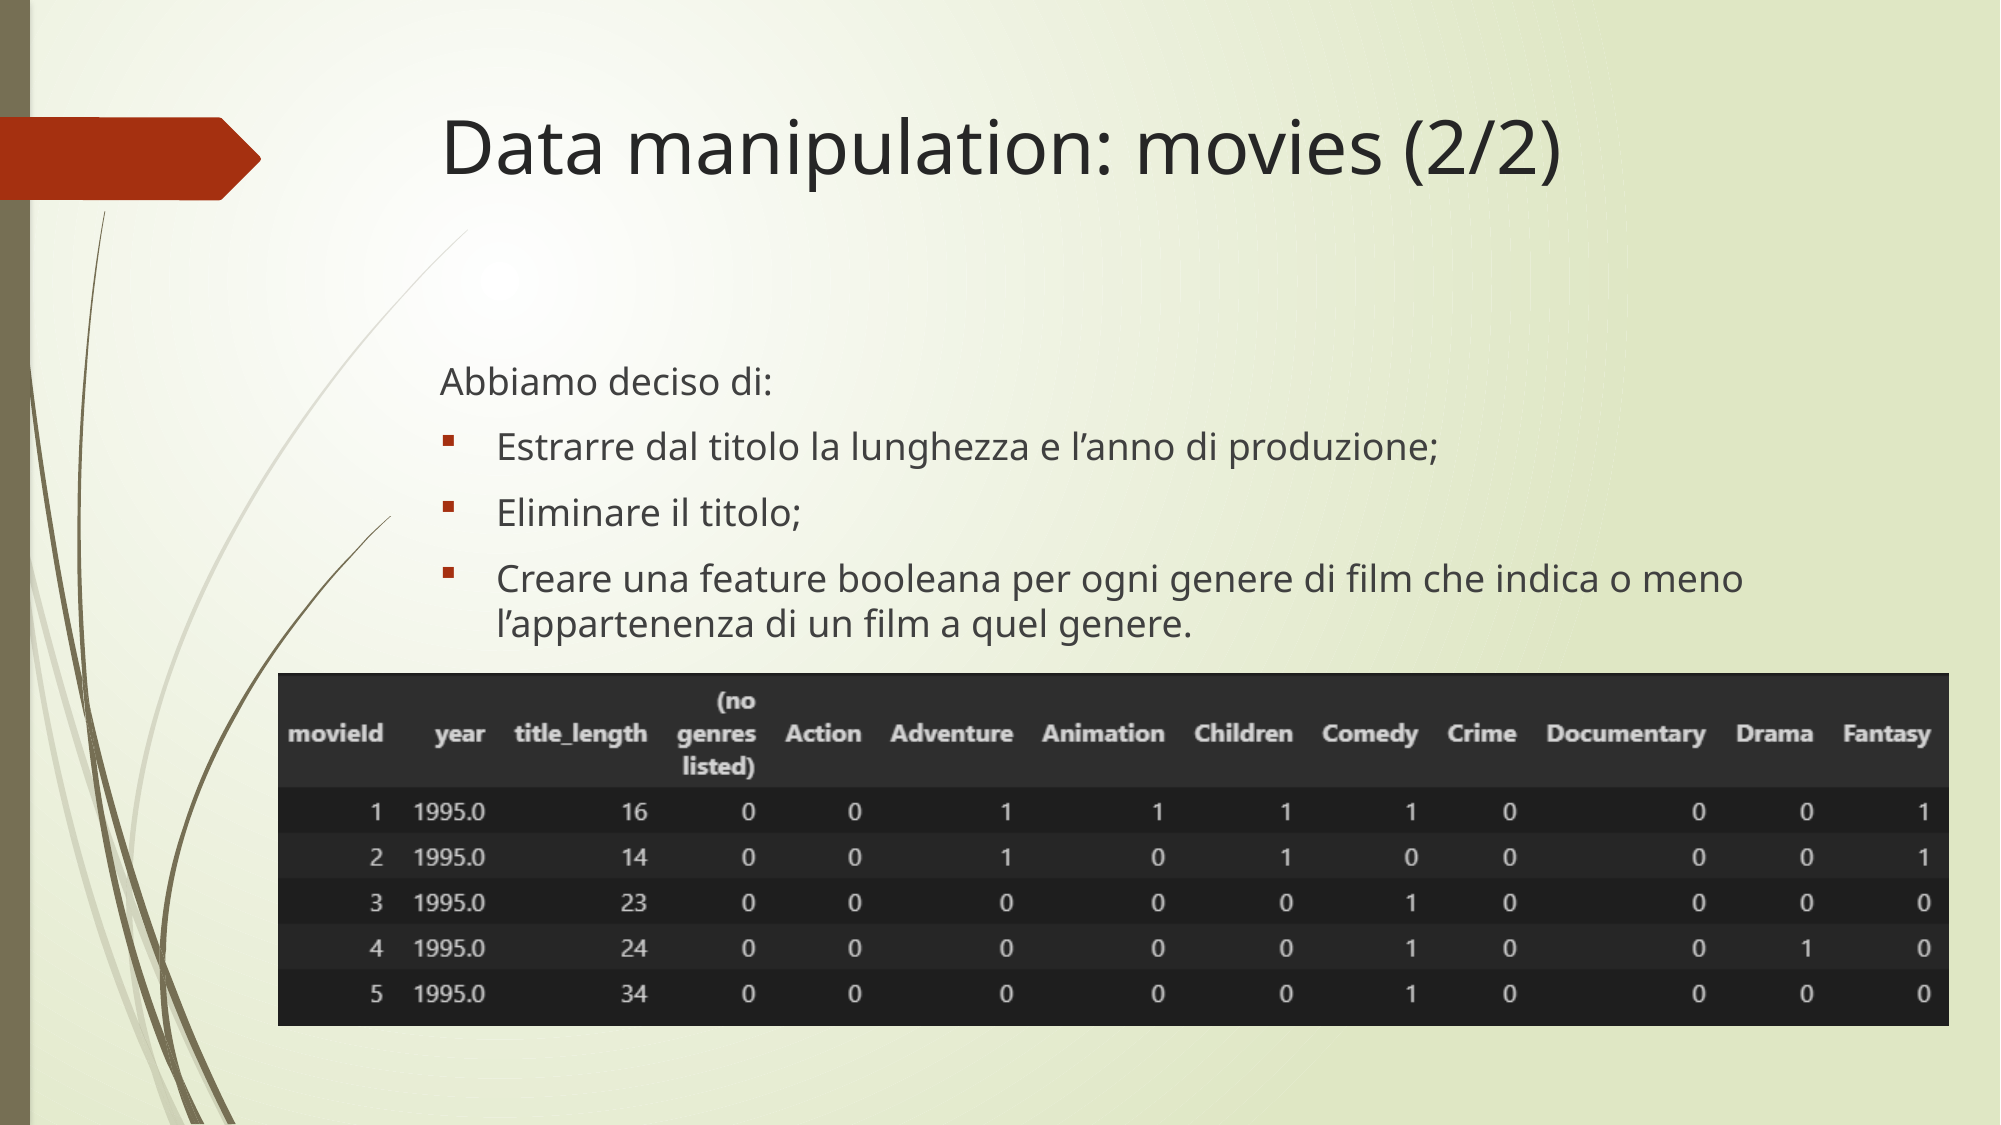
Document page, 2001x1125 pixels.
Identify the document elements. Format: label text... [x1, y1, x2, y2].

picture [277, 673, 1949, 1026]
title Data manipulation: movies (2/2) [425, 102, 1888, 313]
list Abbiamo deciso di: Estrarre dal titolo la lunghezza e l’anno di produzione; Eliminare il titolo; Creare una feature booleana per ogni genere di film che indica o meno l’appartenenza di un film a quel genere. [424, 350, 1888, 673]
